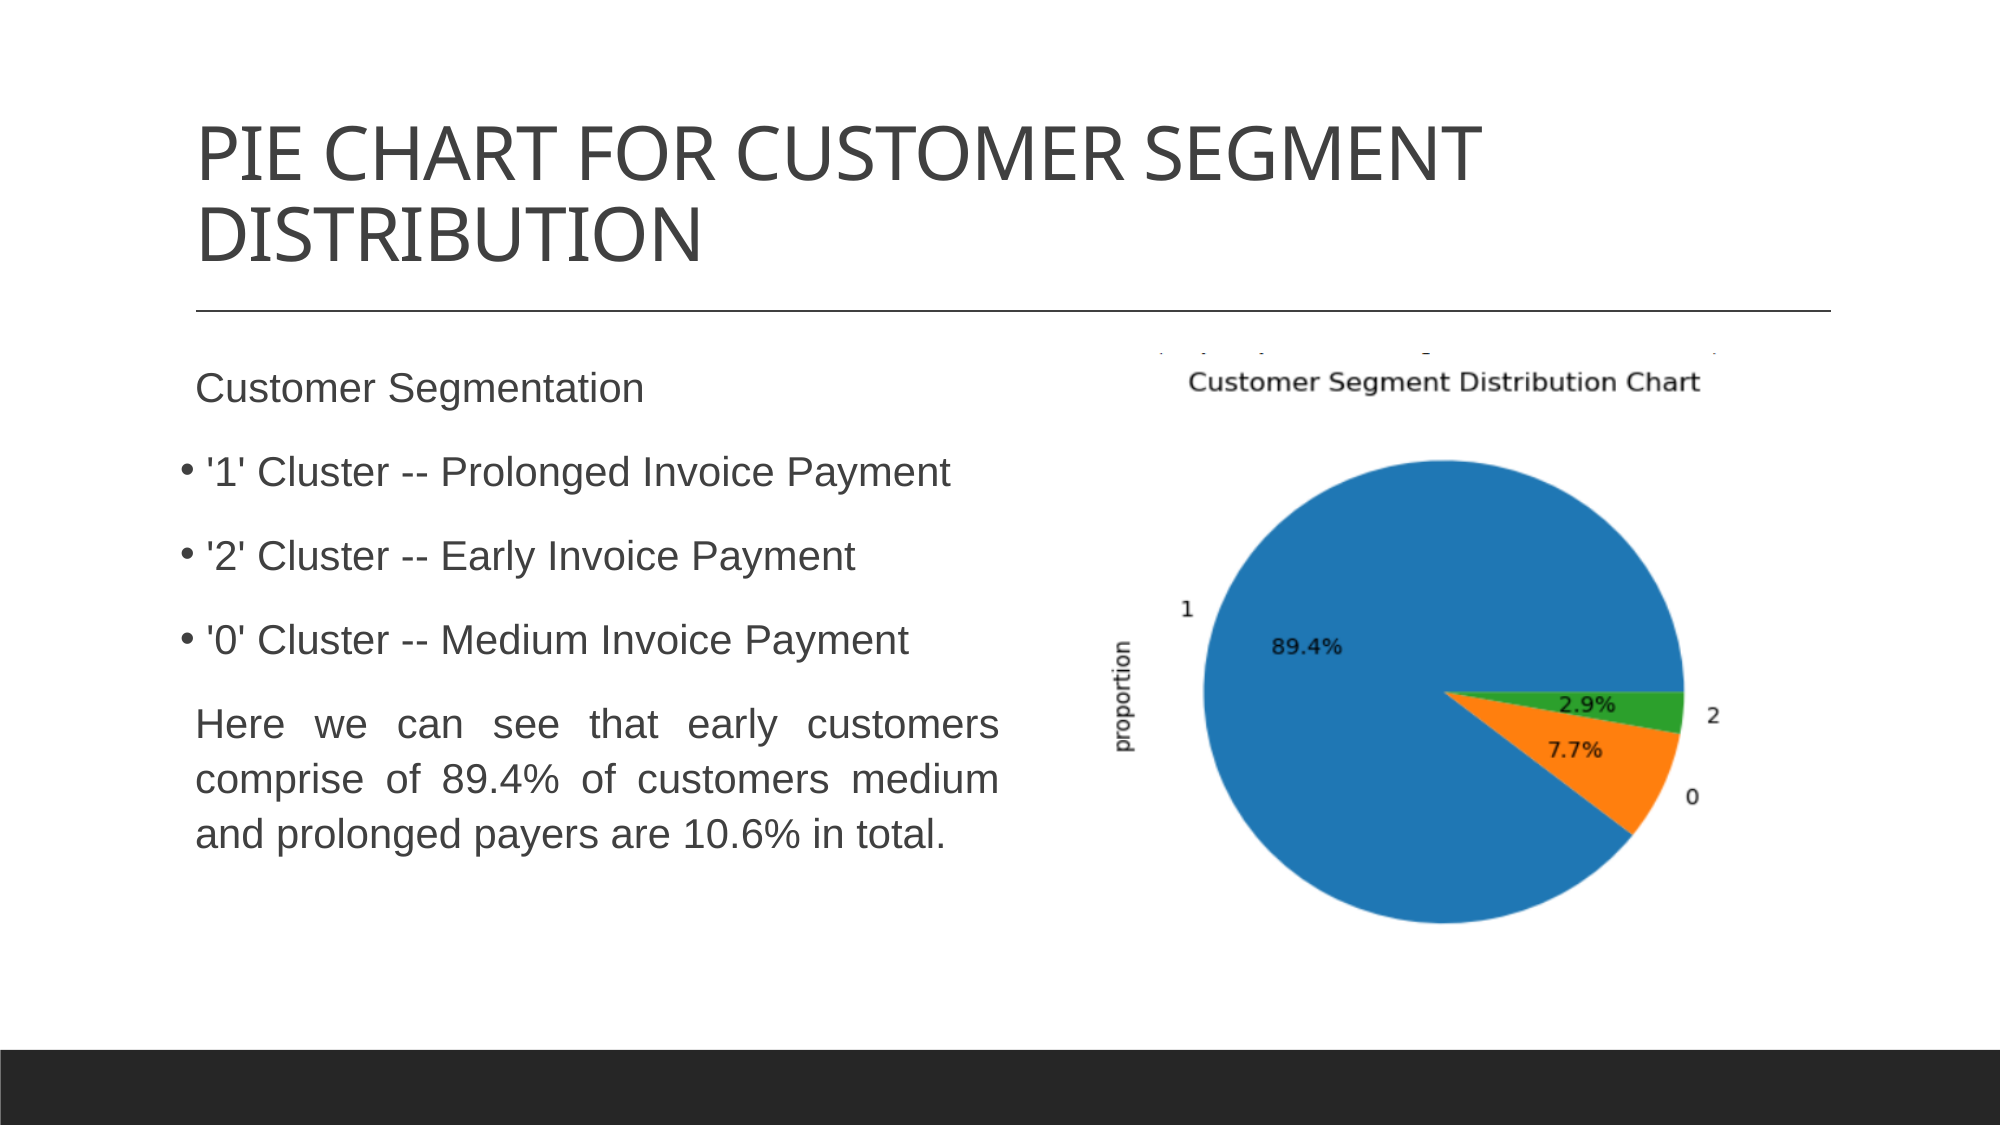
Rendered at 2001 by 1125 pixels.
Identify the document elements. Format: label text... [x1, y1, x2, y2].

list Customer Segmentation '1' Cluster -- Prolonged Invoice Payment '2' Cluster -- Early Invoice Payment '0' Cluster -- Medium Invoice Payment Here we can see that early customers comprise of 89.4% of customers medium and prolonged payers are 10.6% in total. [180, 347, 1000, 963]
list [1101, 353, 1773, 958]
title PIE CHART FOR CUSTOMER SEGMENT DISTRIBUTION [180, 47, 1830, 285]
